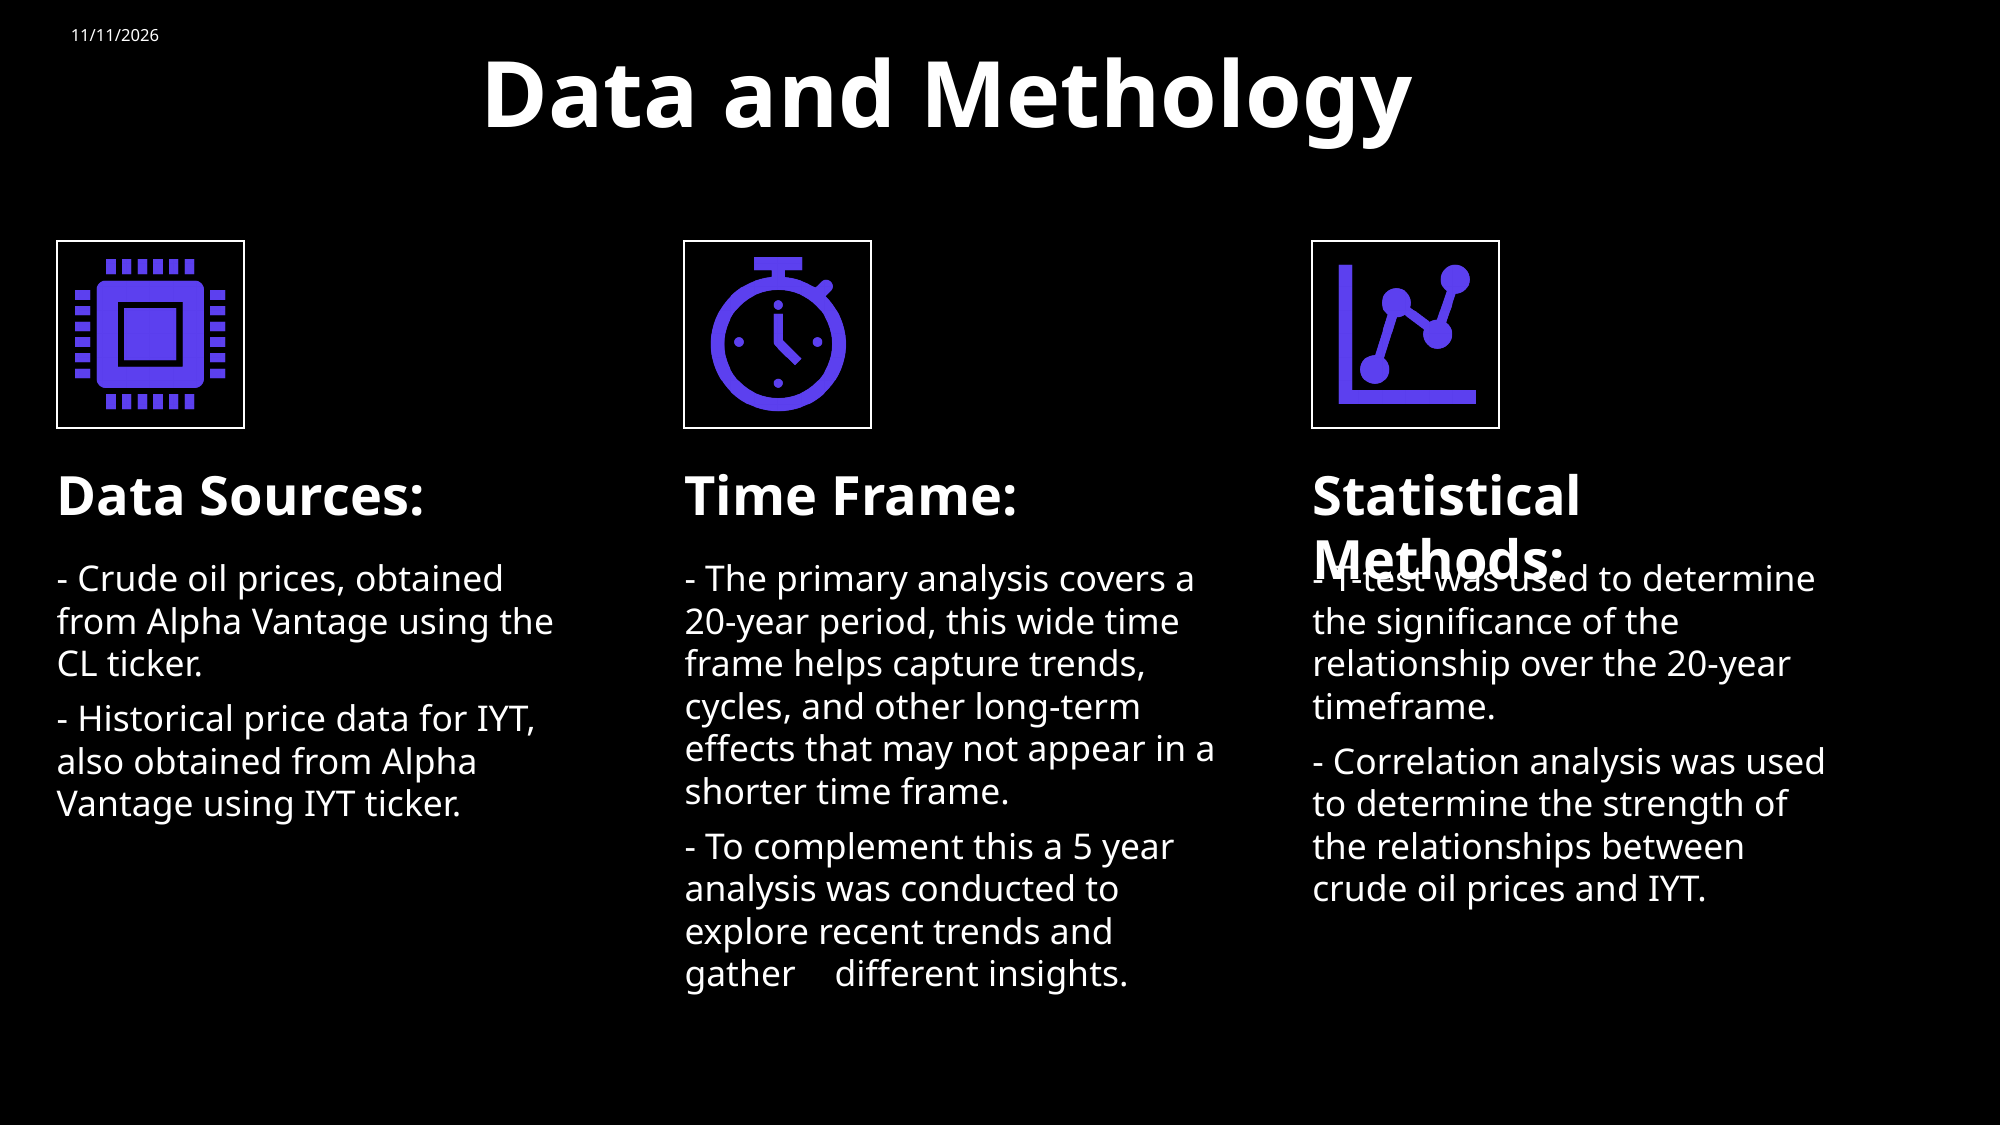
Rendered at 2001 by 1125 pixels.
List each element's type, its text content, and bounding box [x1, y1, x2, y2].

title Data and Methology [465, 0, 2000, 155]
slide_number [55, 10, 506, 63]
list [55, 193, 1848, 1054]
